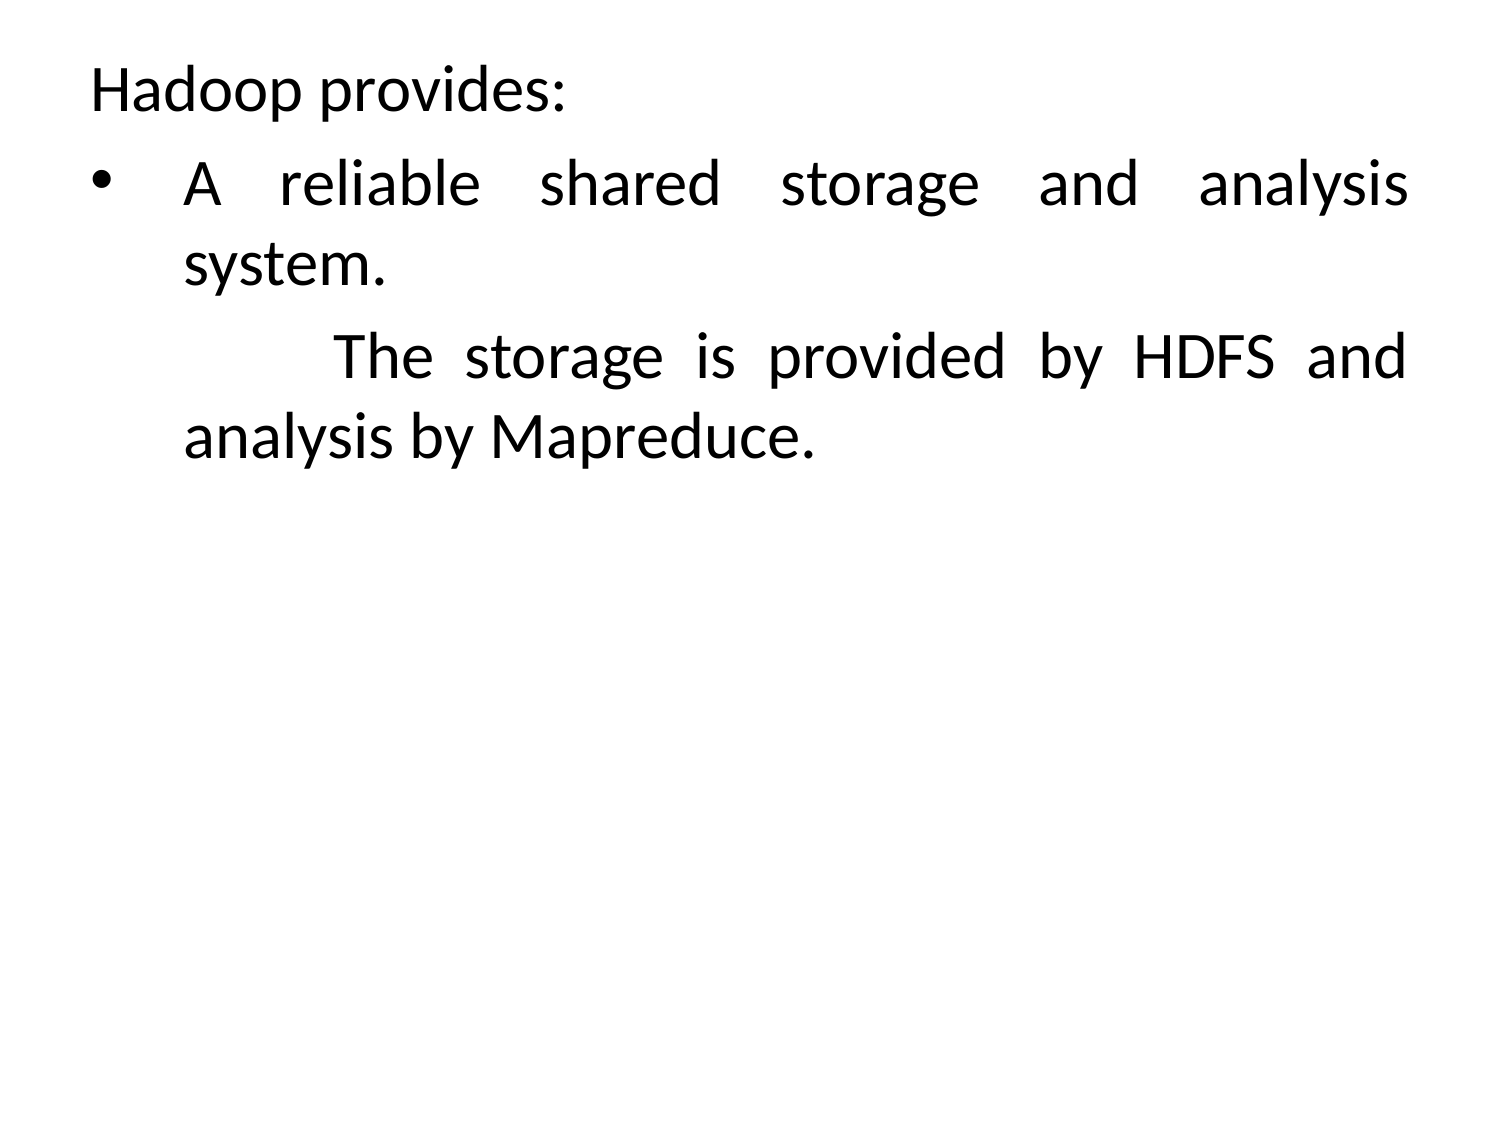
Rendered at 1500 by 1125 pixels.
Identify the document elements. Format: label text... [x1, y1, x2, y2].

list Hadoop provides: A reliable shared storage and analysis system. The storage is provided by HDFS and analysis by Mapreduce. [75, 37, 1425, 1005]
